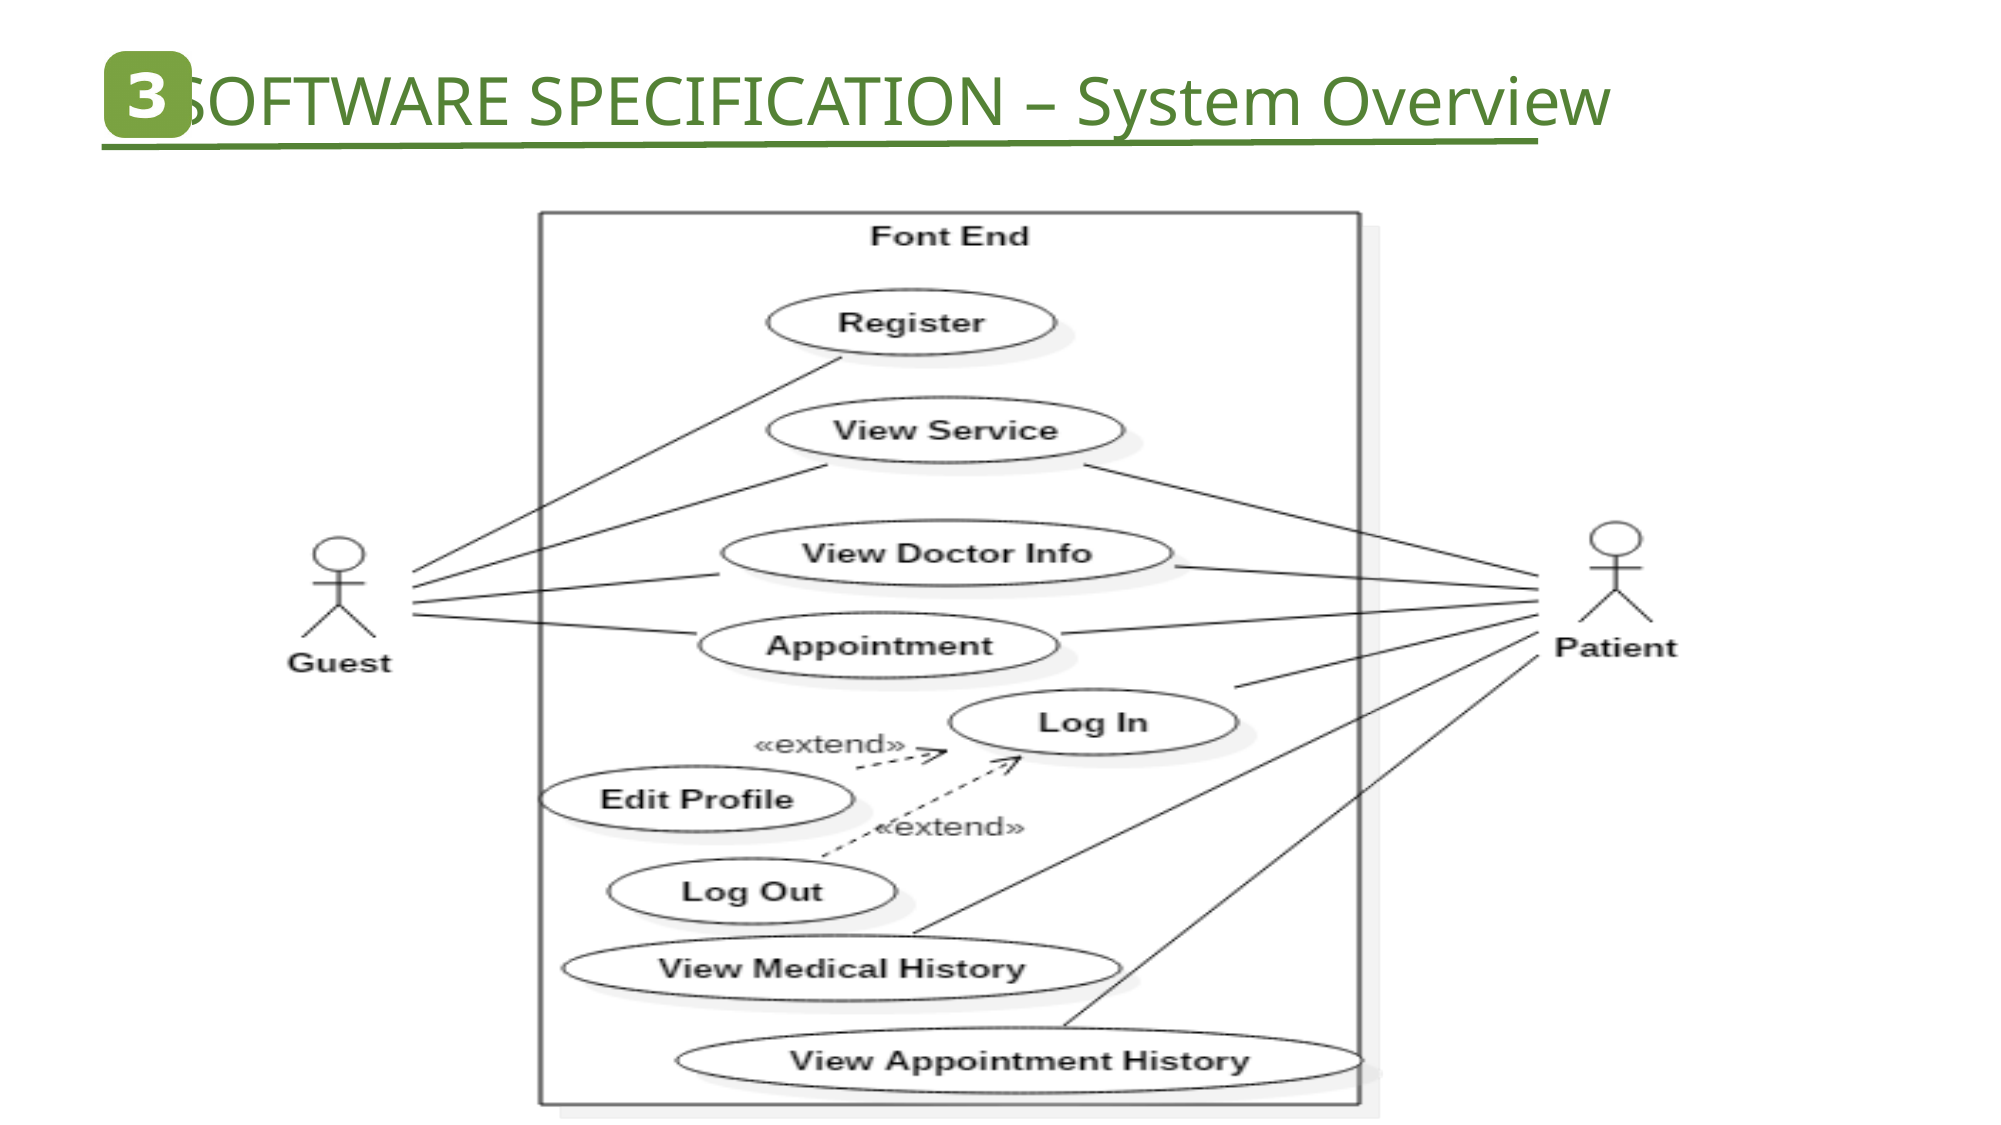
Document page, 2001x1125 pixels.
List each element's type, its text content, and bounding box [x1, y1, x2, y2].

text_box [101, 141, 1539, 148]
picture [104, 51, 192, 138]
text_box SOFTWARE SPECIFICATION – System Overview [155, 51, 1628, 146]
picture [240, 194, 1804, 1125]
